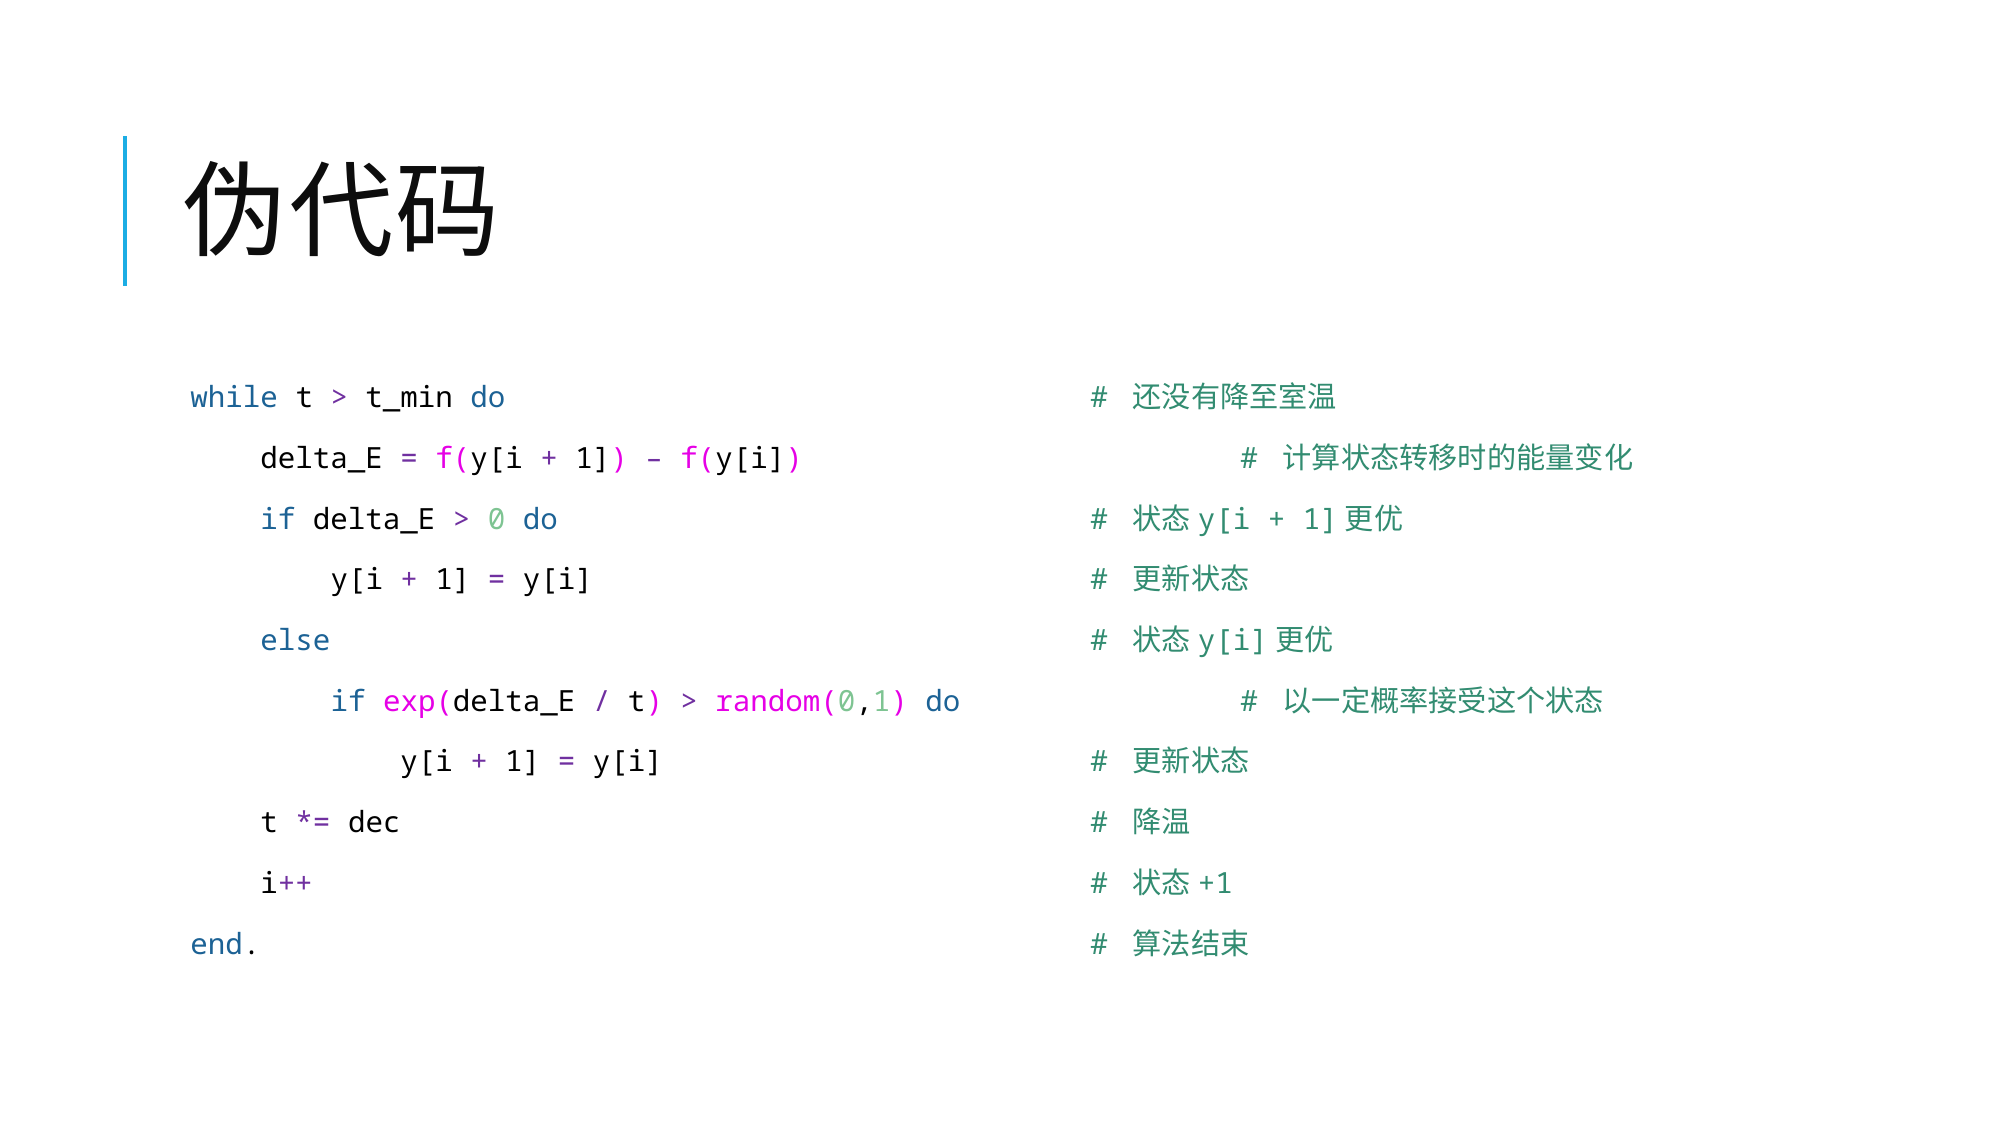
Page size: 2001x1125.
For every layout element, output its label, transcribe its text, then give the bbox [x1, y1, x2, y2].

list while t > t_min do # 还没有降至室温 delta_E = f(y[i + 1]) – f(y[i]) # 计算状态转移时的能量变化 if delta_E > 0 do # 状态y[i + 1]更优 y[i + 1] = y[i] # 更新状态 else # 状态y[i]更优 if exp(delta_E / t) > random(0,1) do # 以一定概率接受这个状态 y[i + 1] = y[i] # 更新状态 t *= dec # 降温 i++ # 状态+1 end. # 算法结束 [168, 375, 1763, 1035]
title 伪代码 [168, 96, 1763, 342]
